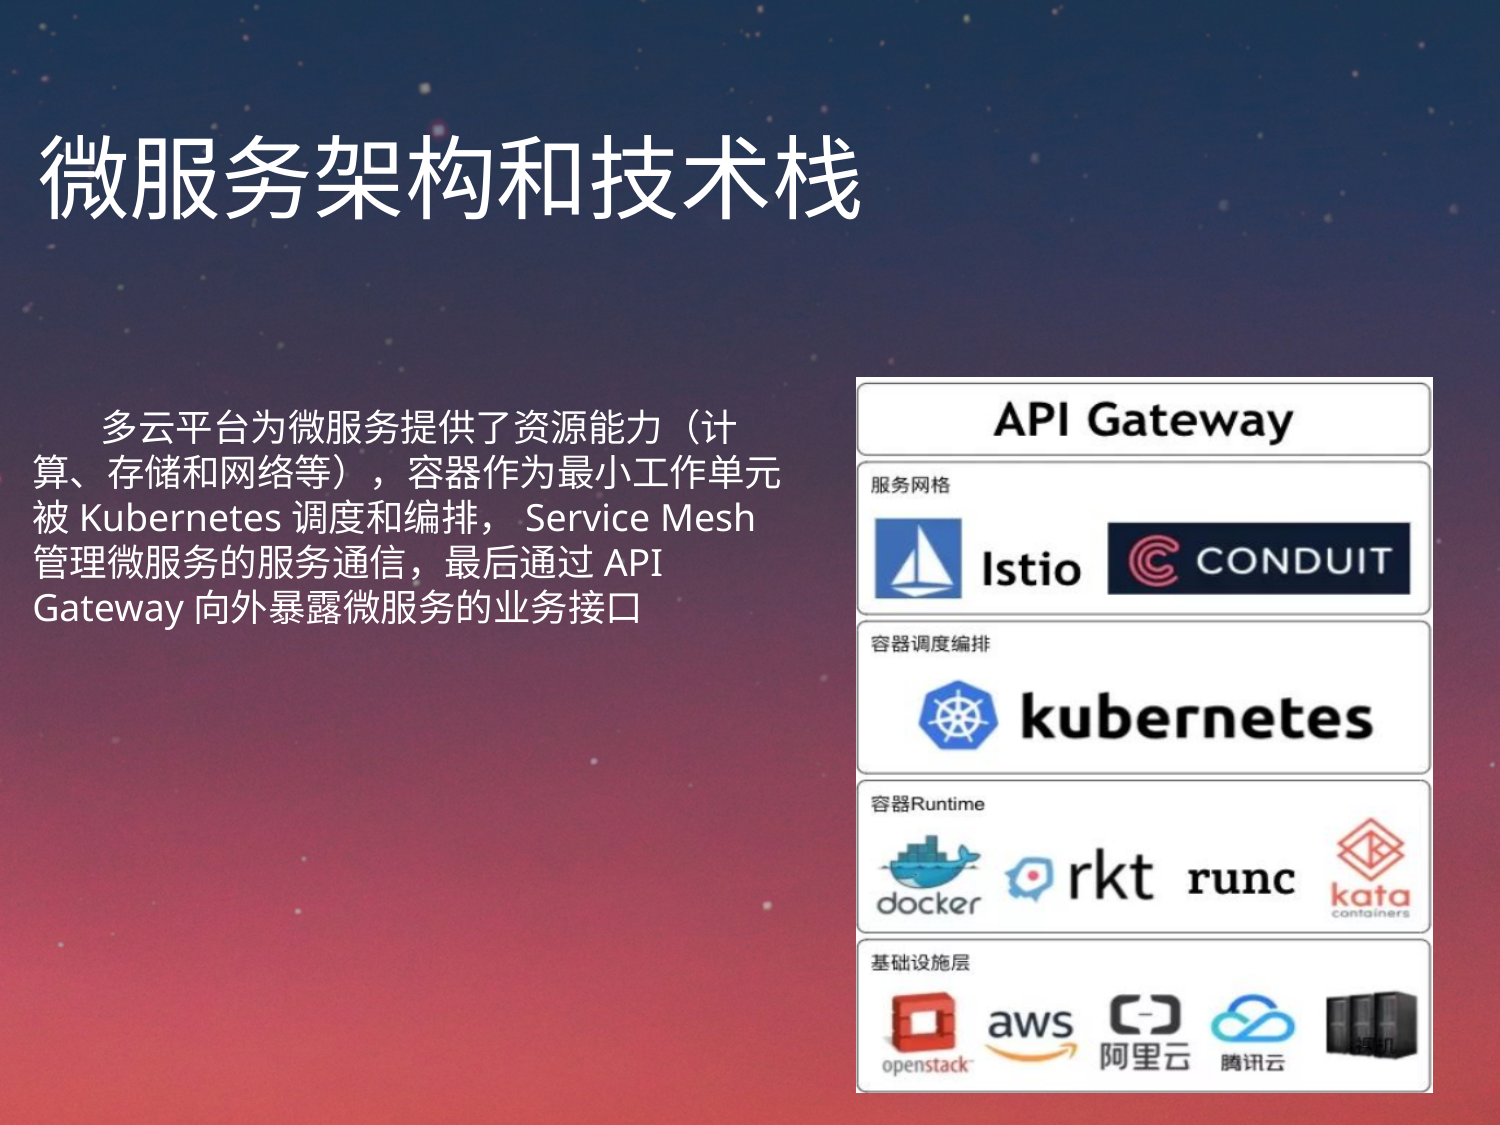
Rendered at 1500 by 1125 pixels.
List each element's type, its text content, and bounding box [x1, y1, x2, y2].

text_box 微服务架构和技术栈 [0, 113, 1074, 352]
text_box 多云平台为微服务提供了资源能力（计算、存储和网络等），容器作为最小工作单元被Kubernetes调度和编排，Service Mesh管理微服务的服务通信，最后通过API Gateway向外暴露微服务的业务接口 [17, 397, 799, 637]
picture [0, 0, 1500, 1125]
